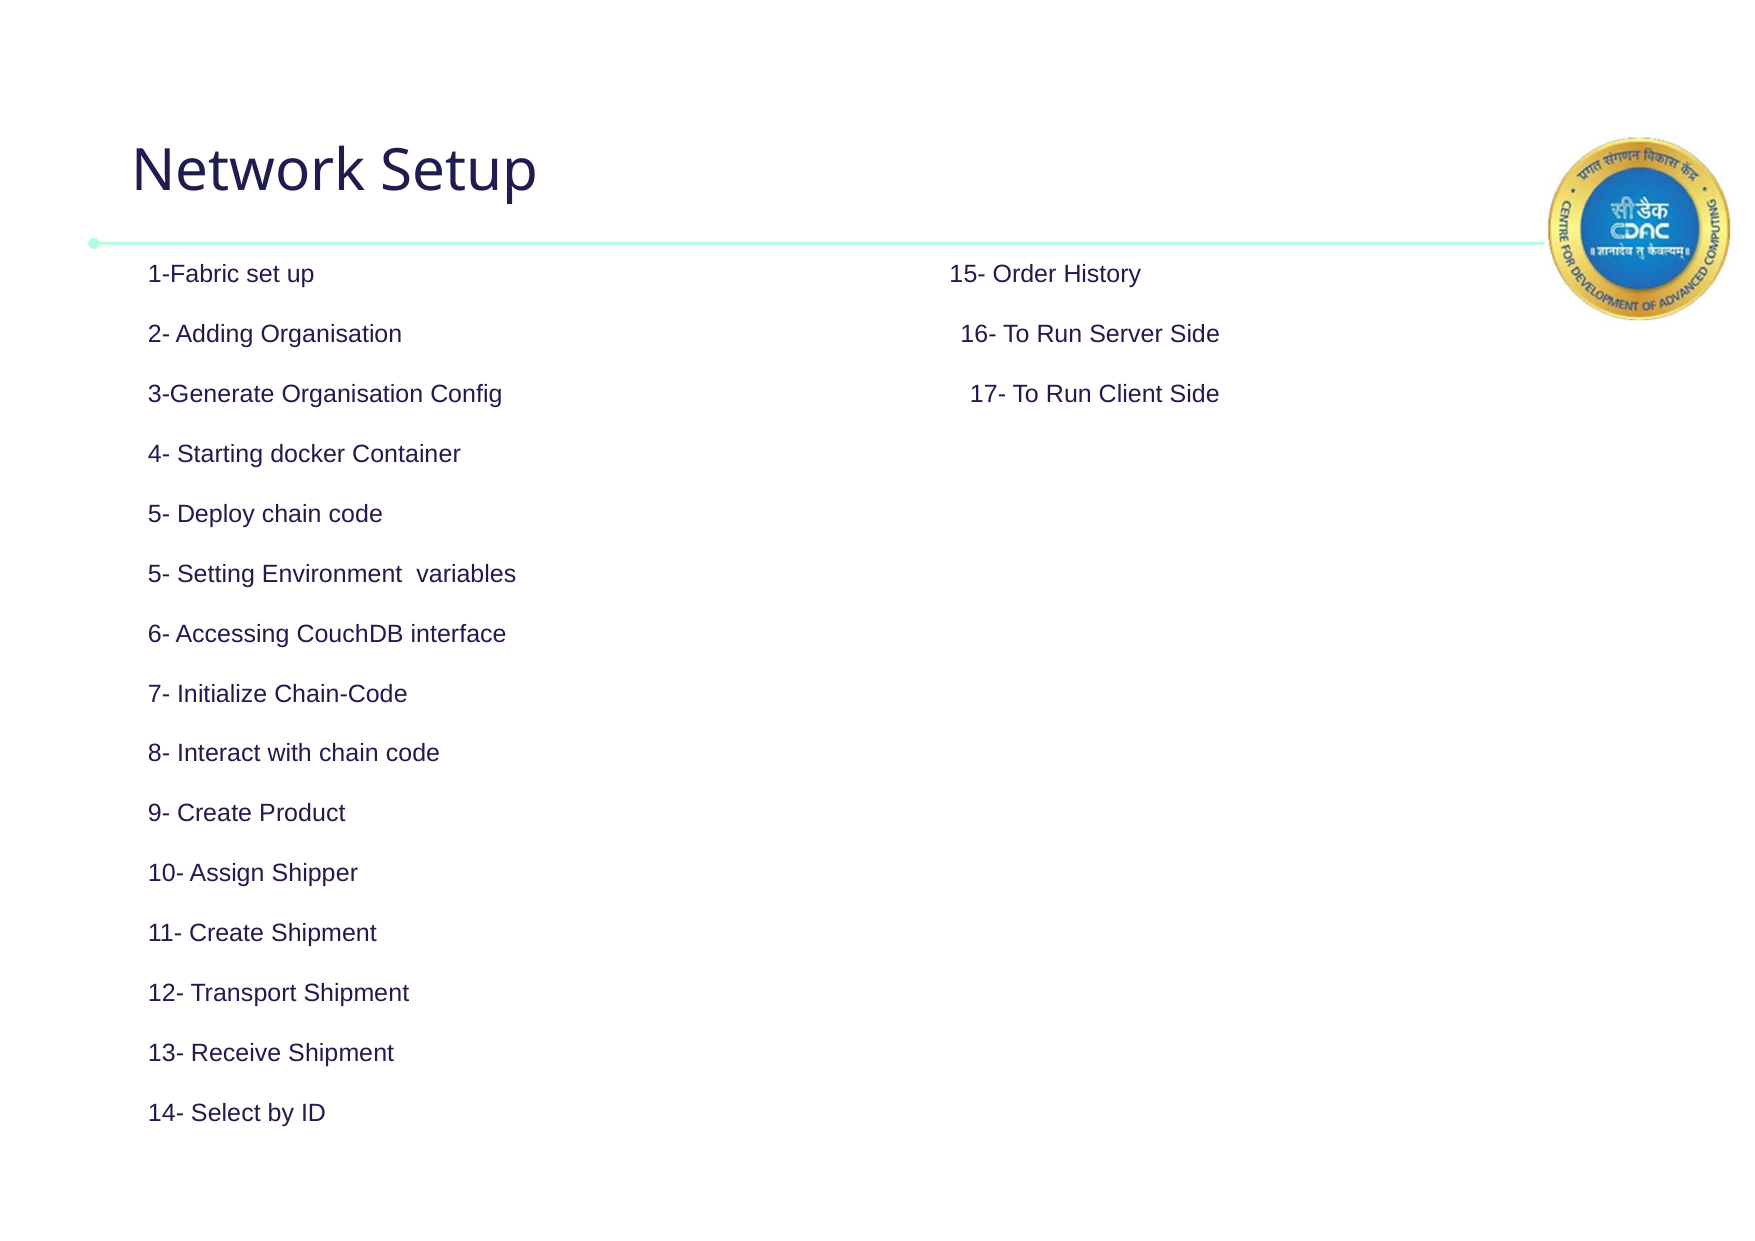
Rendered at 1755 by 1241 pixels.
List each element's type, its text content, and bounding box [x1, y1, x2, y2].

list 1-Fabric set up 15- Order History 2- Adding Organisation 16- To Run Server Side 3-Generate Organisation Config 17- To Run Client Side 4- Starting docker Container 5- Deploy chain code 5- Setting Environment variables 6- Accessing CouchDB interface 7- Initialize Chain-Code 8- Interact with chain code 9- Create Product 10- Assign Shipper 11- Create Shipment 12- Transport Shipment 13- Receive Shipment 14- Select by ID [147, 257, 1684, 1241]
picture [1546, 135, 1732, 322]
title Network Setup [131, 132, 882, 203]
